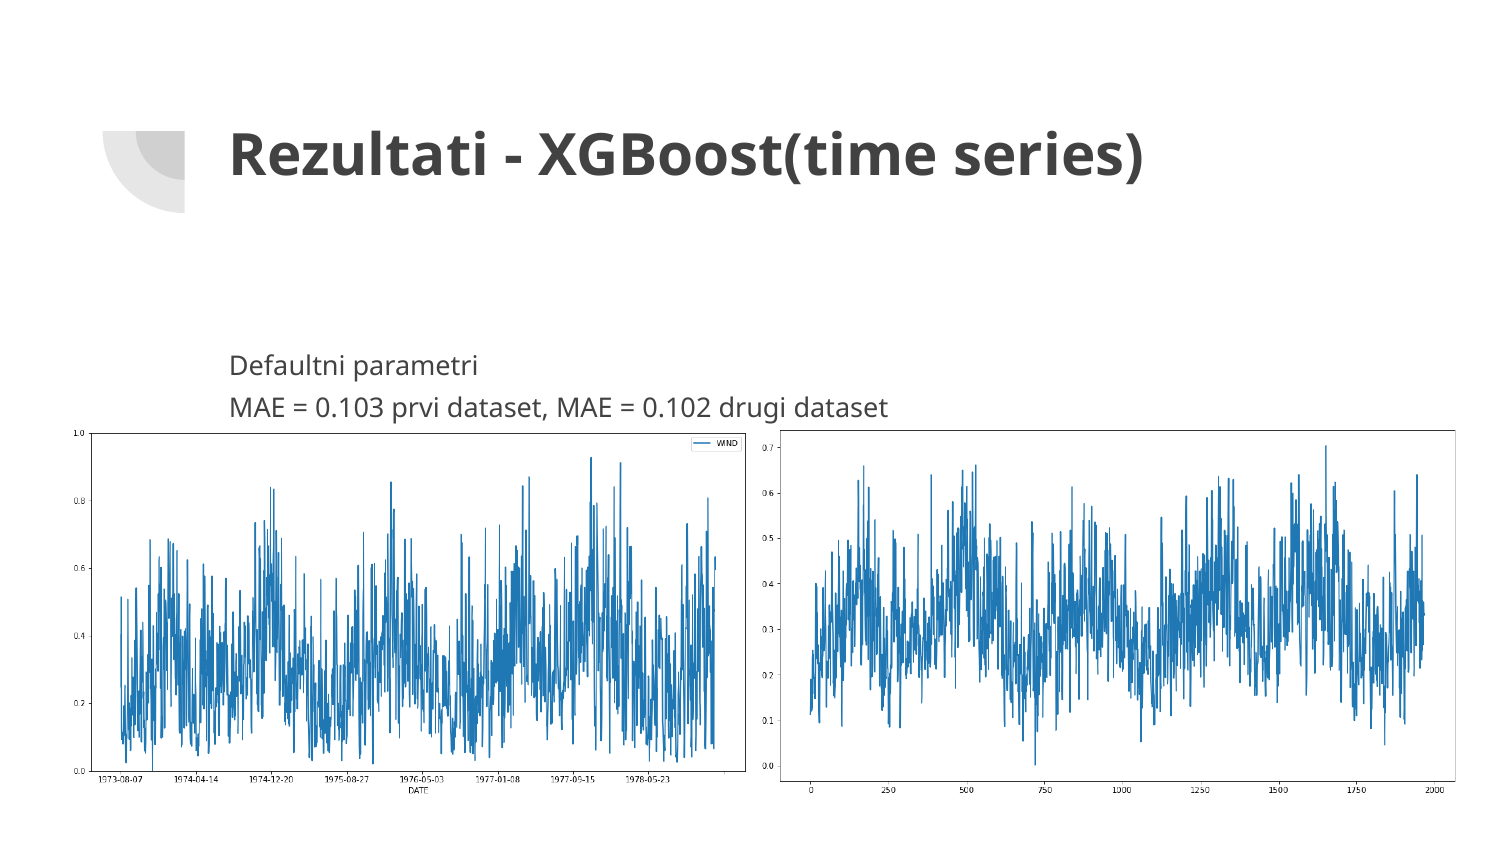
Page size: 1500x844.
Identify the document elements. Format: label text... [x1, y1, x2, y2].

picture [755, 424, 1460, 801]
picture [66, 424, 751, 801]
list Defaultni parametri MAE = 0.103 prvi dataset, MAE = 0.102 drugi dataset [213, 326, 1368, 425]
title Rezultati - XGBoost(time series) [213, 98, 1368, 263]
